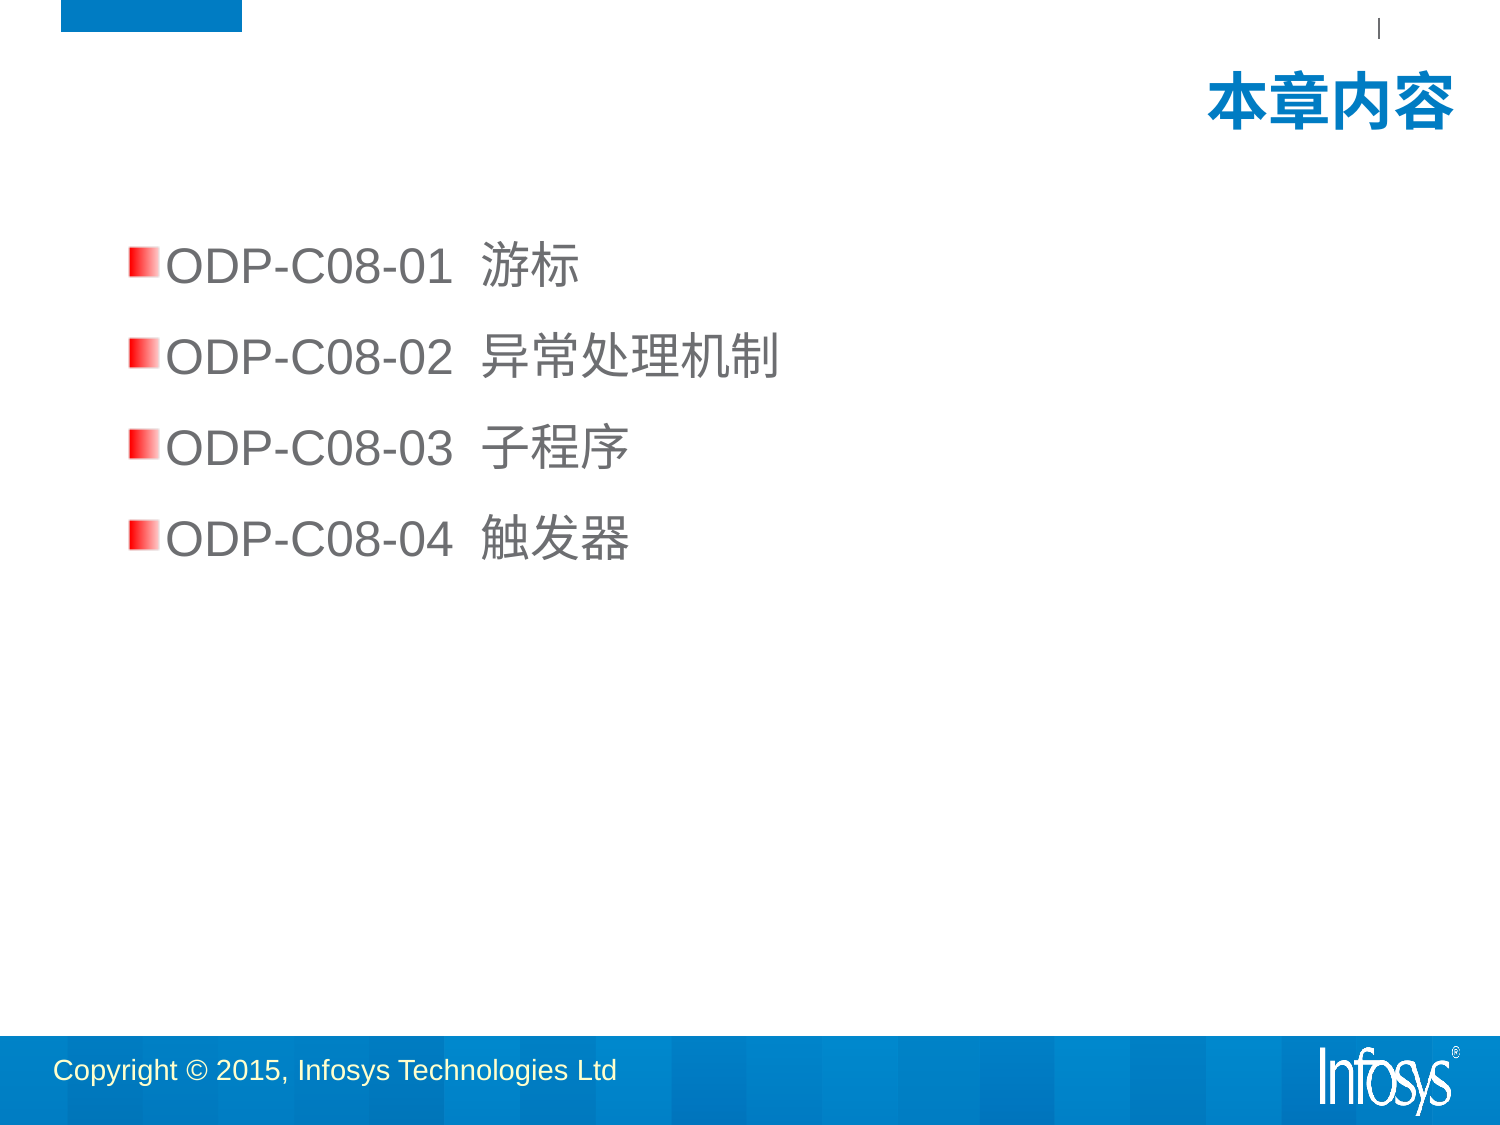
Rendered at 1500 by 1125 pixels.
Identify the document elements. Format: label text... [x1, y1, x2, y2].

title 本章内容 [112, 30, 1471, 146]
picture [127, 518, 163, 554]
picture [127, 427, 163, 463]
list ODP-C08-01 游标 ODP-C08-02 异常处理机制 ODP-C08-03 子程序 ODP-C08-04 触发器 [112, 219, 1412, 894]
picture [127, 336, 163, 372]
picture [0, 1025, 1500, 1125]
picture [127, 245, 163, 281]
